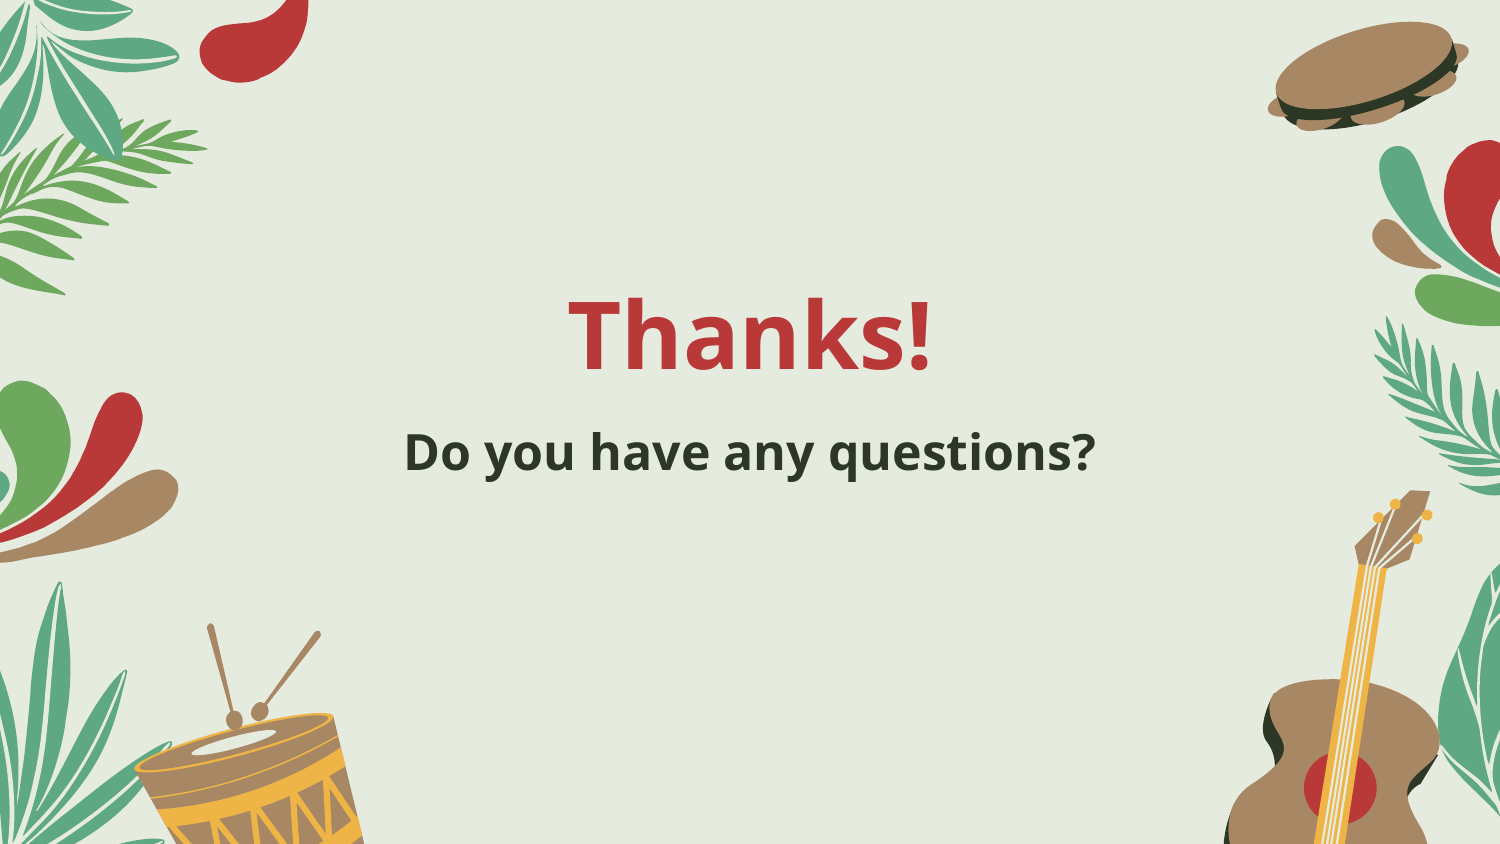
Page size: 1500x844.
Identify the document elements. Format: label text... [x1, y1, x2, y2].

subtitle Do you have any questions? [309, 396, 1191, 612]
text_box Thanks! [310, 211, 1190, 396]
